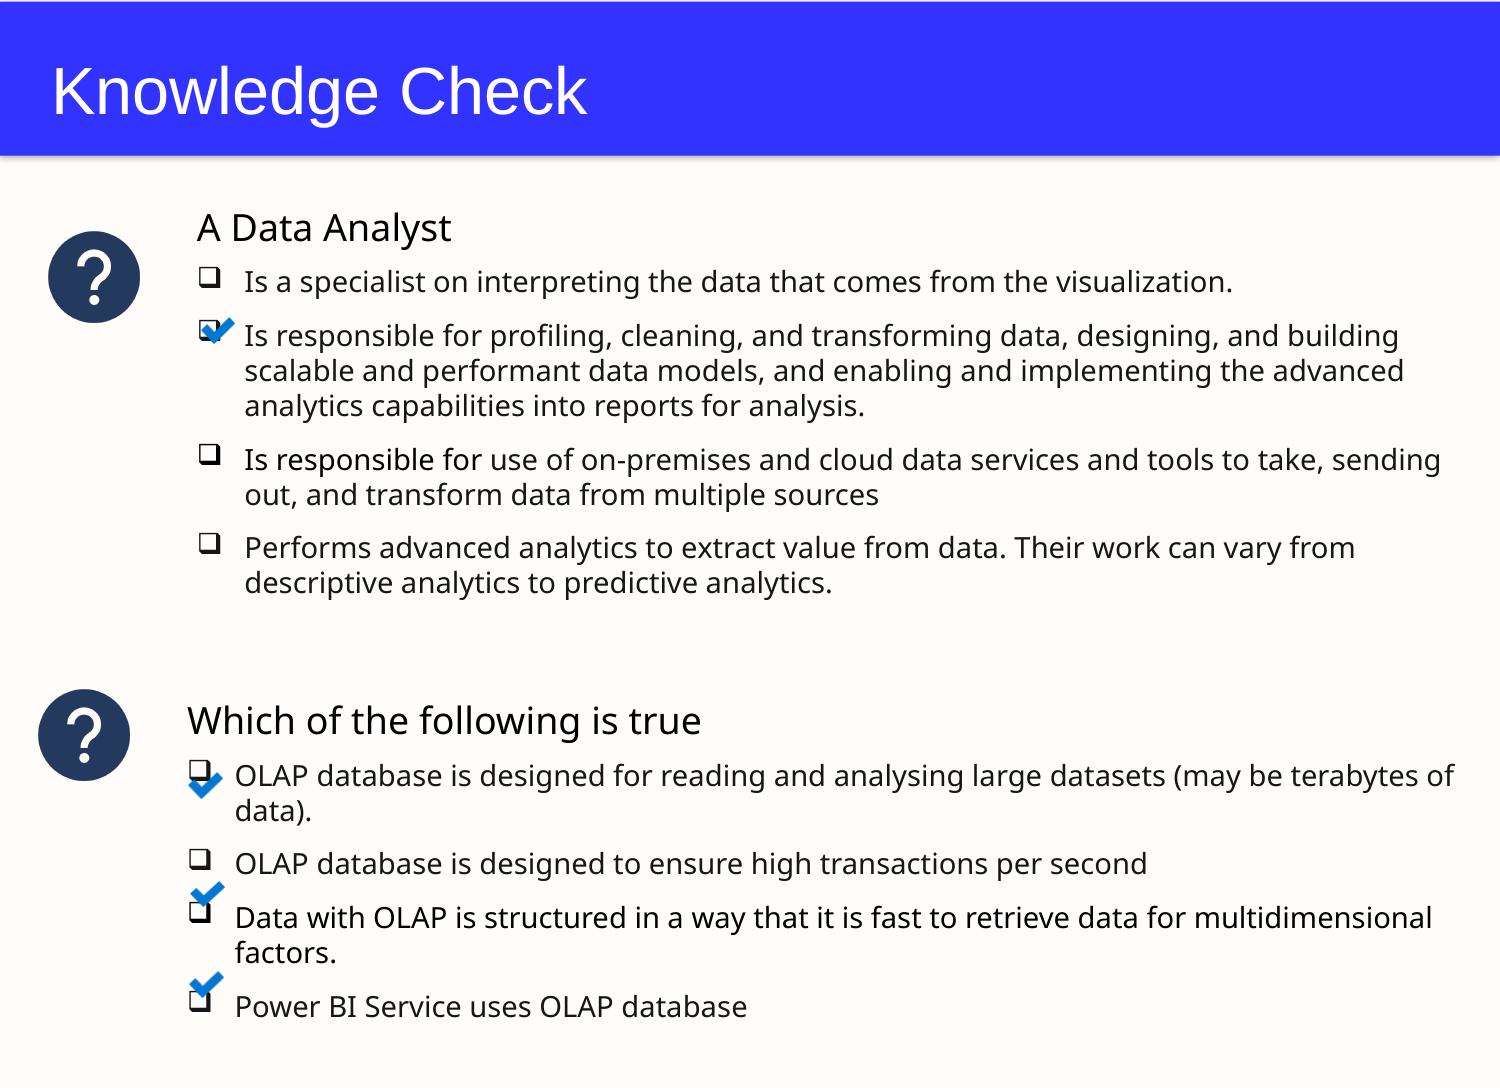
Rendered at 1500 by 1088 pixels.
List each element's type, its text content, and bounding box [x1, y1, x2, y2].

picture [26, 677, 143, 794]
text_box Which of the following is true OLAP database is designed for reading and analysing large datasets (may be terabytes of data). OLAP database is designed to ensure high transactions per second Data with OLAP is structured in a way that it is fast to retrieve data for multidimensional factors. Power BI Service uses OLAP database [187, 649, 1462, 1071]
picture [189, 879, 226, 908]
picture [186, 771, 224, 799]
title Knowledge Check [36, 40, 1472, 131]
picture [36, 219, 152, 335]
picture [199, 316, 237, 344]
text_box A Data Analyst Is a specialist on interpreting the data that comes from the visualization. Is responsible for profiling, cleaning, and transforming data, designing, and building scalable and performant data models, and enabling and implementing the advanced analytics capabilities into reports for analysis. Is responsible for use of on-premises and cloud data services and tools to take, sending out, and transform data from multiple sources Performs advanced analytics to extract value from data. Their work can vary from descriptive analytics to predictive analytics. [196, 191, 1472, 613]
picture [188, 970, 225, 998]
